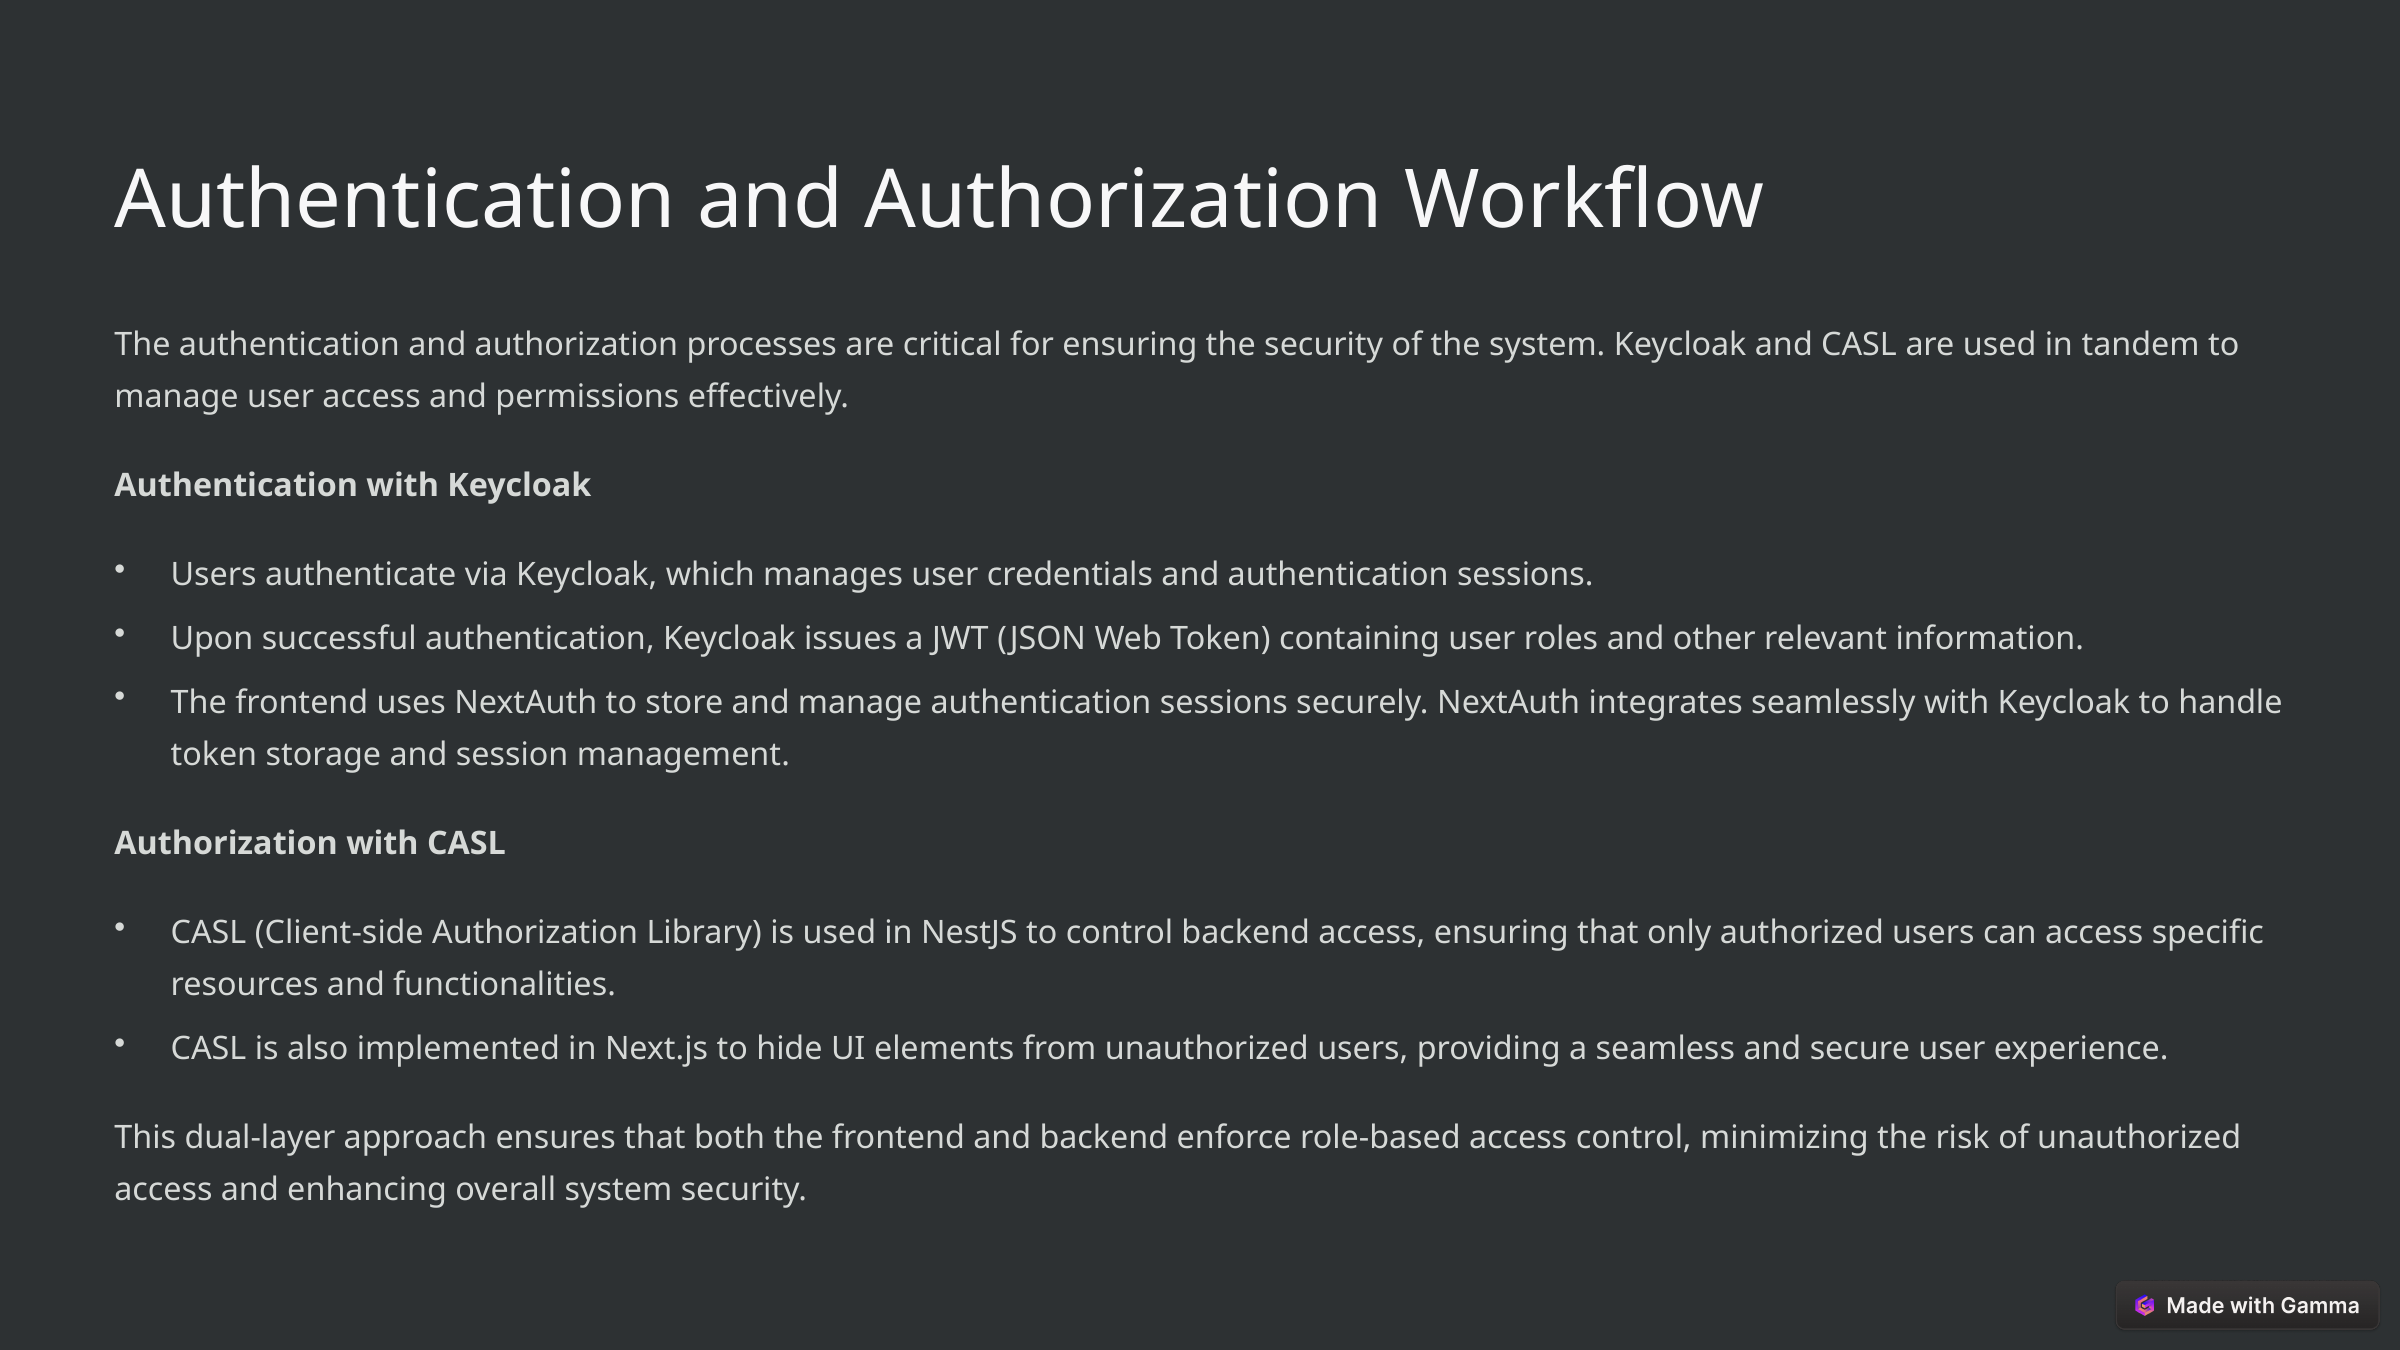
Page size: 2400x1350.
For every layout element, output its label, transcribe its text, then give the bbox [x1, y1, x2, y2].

text_box The frontend uses NextAuth to store and manage authentication sessions securely. NextAuth integrates seamlessly with Keycloak to handle token storage and session management. [114, 667, 2286, 773]
text_box Authorization with CASL [114, 808, 2286, 862]
text_box CASL (Client-side Authorization Library) is used in NestJS to control backend access, ensuring that only authorized users can access specific resources and functionalities. [114, 898, 2286, 1003]
text_box Users authenticate via Keycloak, which manages user credentials and authentication sessions. [114, 540, 2286, 593]
text_box The authentication and authorization processes are critical for ensuring the security of the system. Keycloak and CASL are used in tandem to manage user access and permissions effectively. [114, 309, 2286, 415]
text_box Authentication with Keycloak [114, 451, 2286, 504]
text_box CASL is also implemented in Next.js to hide UI elements from unauthorized users, providing a seamless and secure user experience. [114, 1014, 2286, 1067]
text_box This dual-layer approach ensures that both the frontend and backend enforce role-based access control, minimizing the risk of unauthorized access and enhancing overall system security. [114, 1103, 2286, 1208]
text_box Upon successful authentication, Keycloak issues a JWT (JSON Web Token) containing user roles and other relevant information. [114, 603, 2286, 657]
text_box Authentication and Authorization Workflow [114, 142, 1775, 245]
picture [2106, 1271, 2389, 1339]
